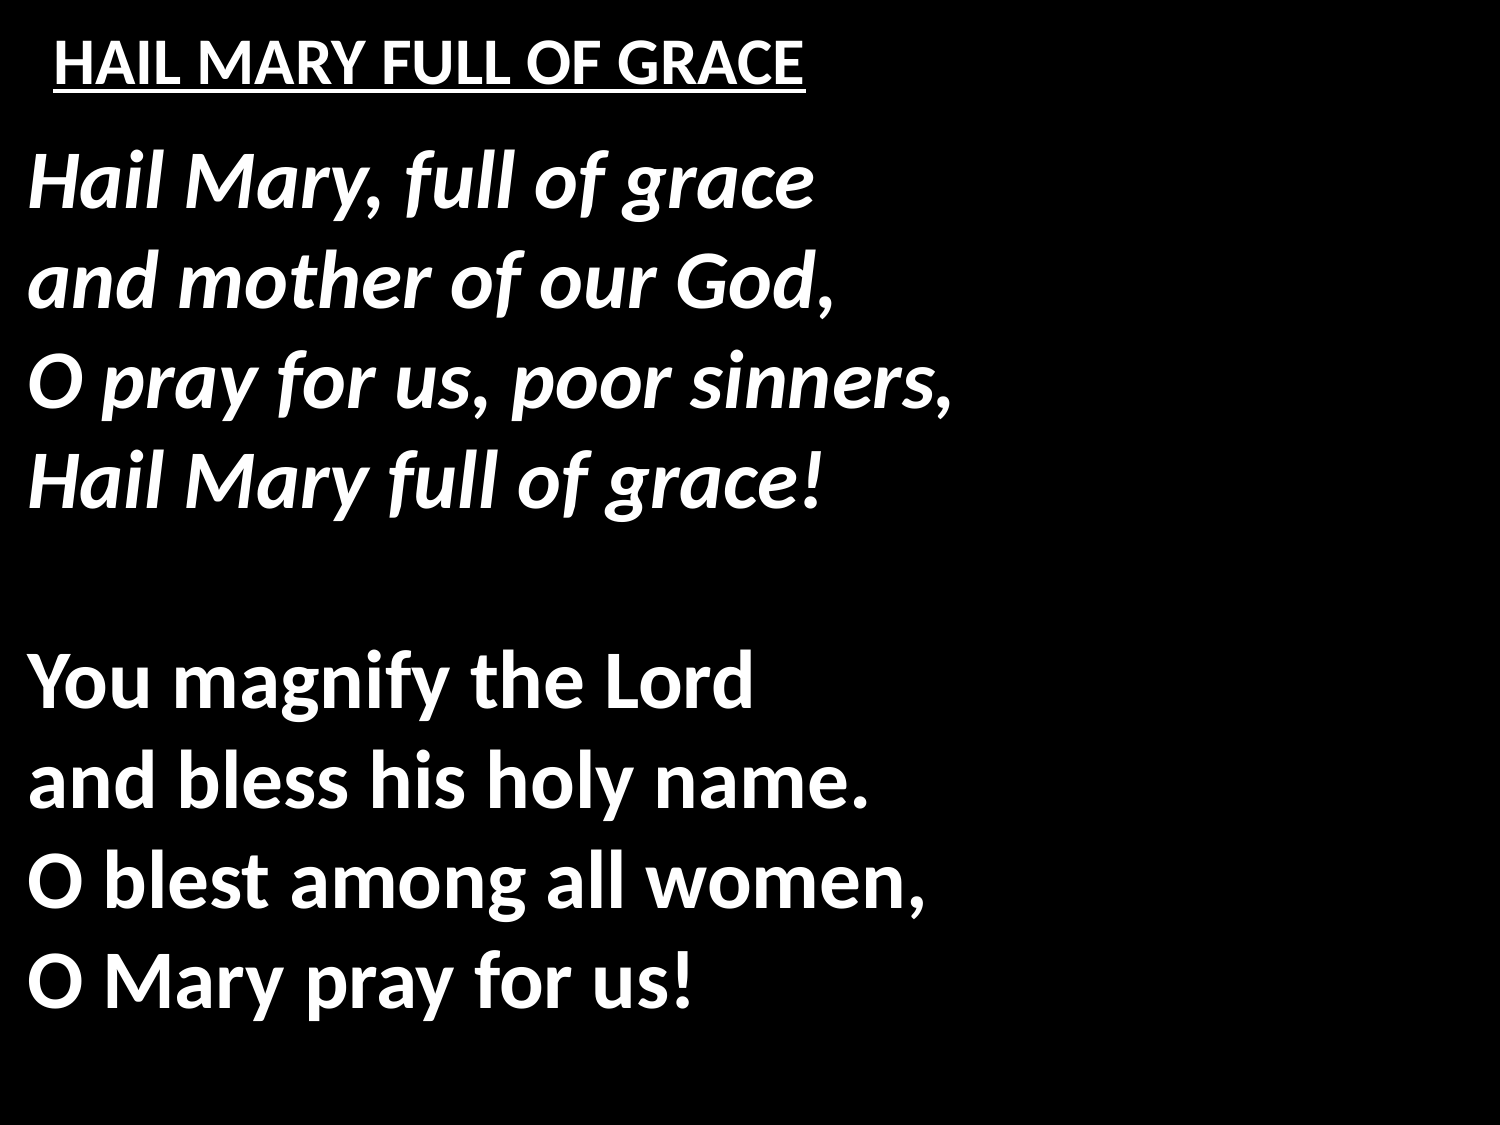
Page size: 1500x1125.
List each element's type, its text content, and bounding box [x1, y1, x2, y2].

title HAIL MARY FULL OF GRACE [10, 0, 1490, 117]
list Hail Mary, full of grace and mother of our God, O pray for us, poor sinners, Hail Mary full of grace! You magnify the Lord and bless his holy name. O blest among all women, O Mary pray for us! [8, 125, 1489, 1116]
